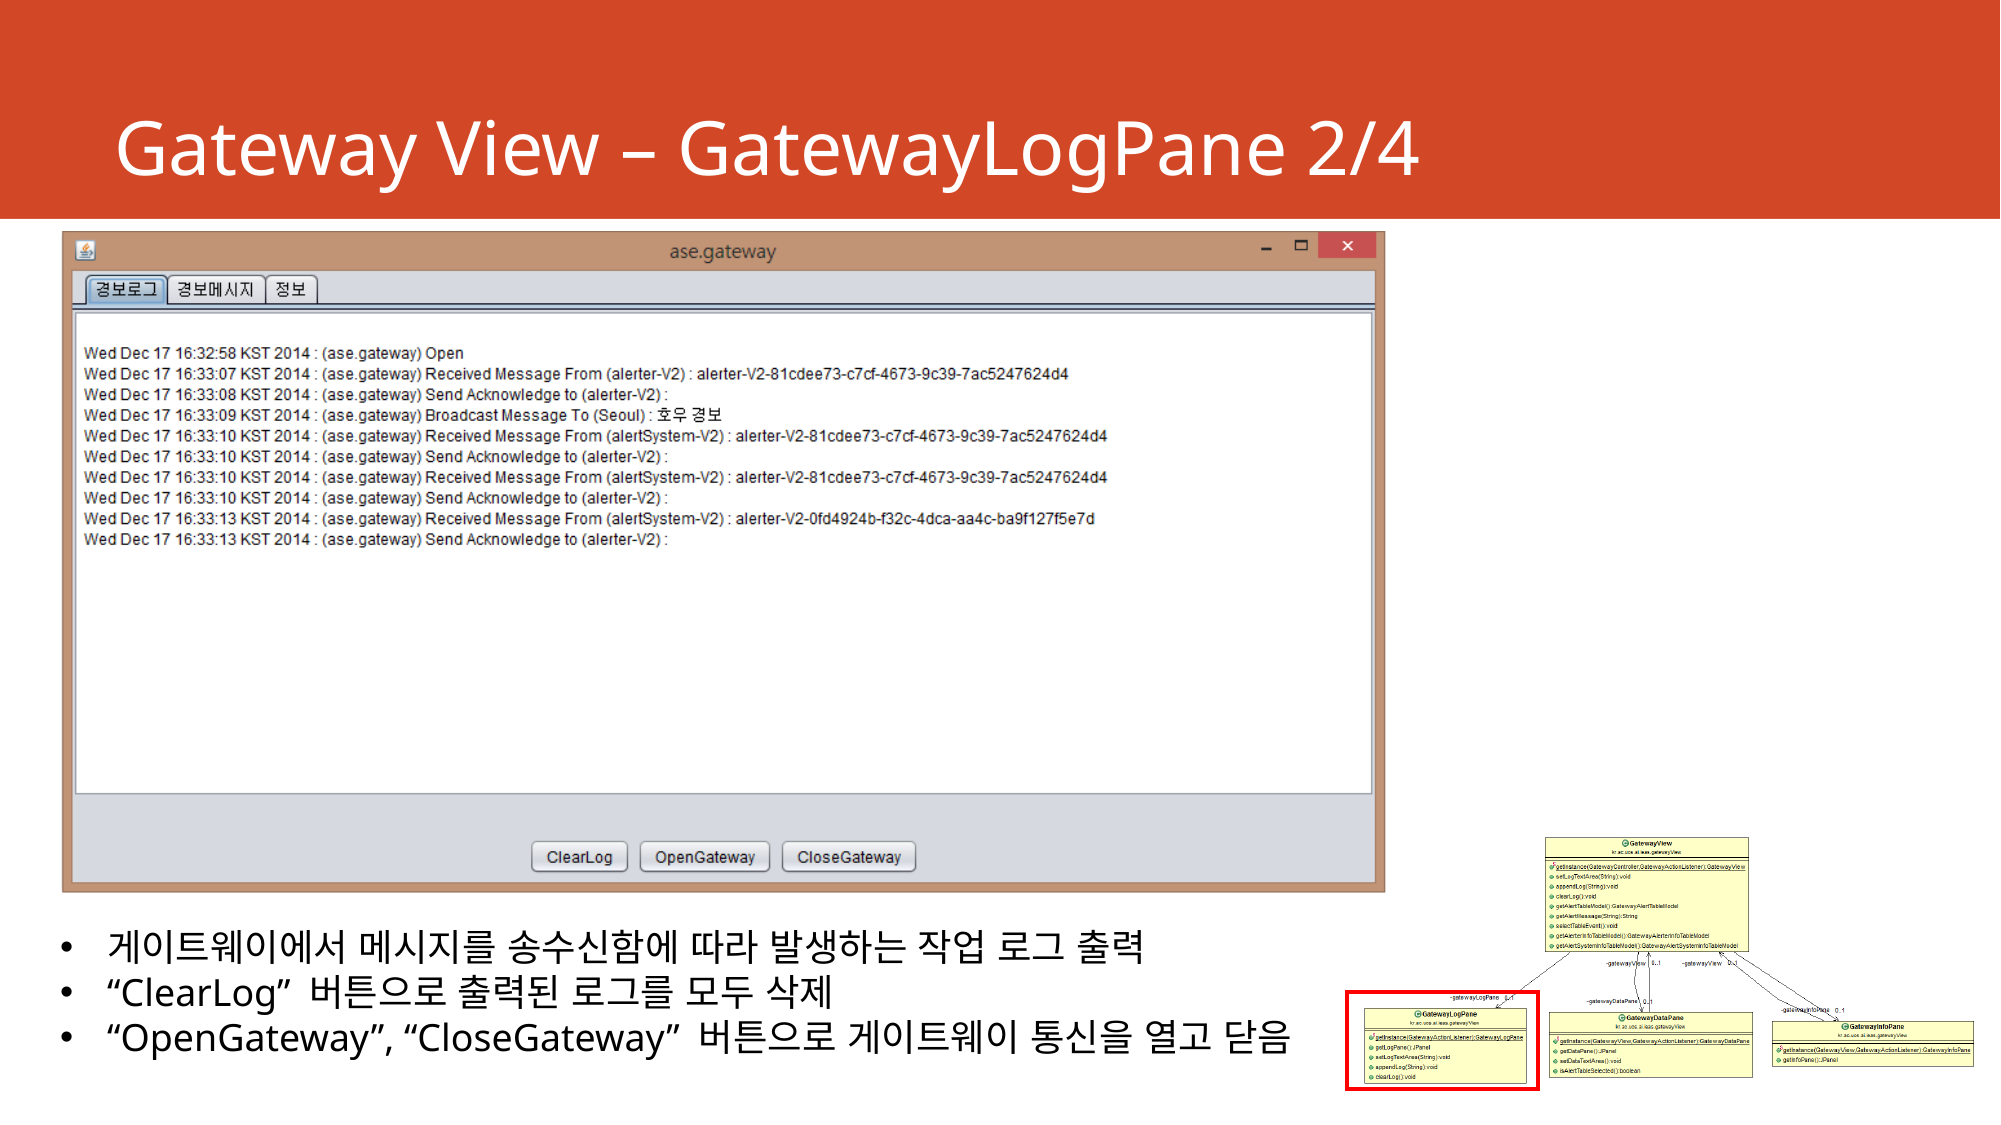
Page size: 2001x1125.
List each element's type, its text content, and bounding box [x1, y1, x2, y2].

text_box 게이트웨이에서 메시지를 송수신함에 따라 발생하는 작업 로그 출력 “ClearLog” 버튼으로 출력된 로그를 모두 삭제 “OpenGateway”, “CloseGateway” 버튼으로 게이트웨이 통신을 열고 닫음 [45, 916, 1346, 1067]
title Gateway View – GatewayLogPane 2/4 [99, 0, 1863, 199]
picture [61, 231, 1388, 894]
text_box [1346, 824, 1978, 1090]
slide_number 9 [1325, 1042, 1863, 1103]
